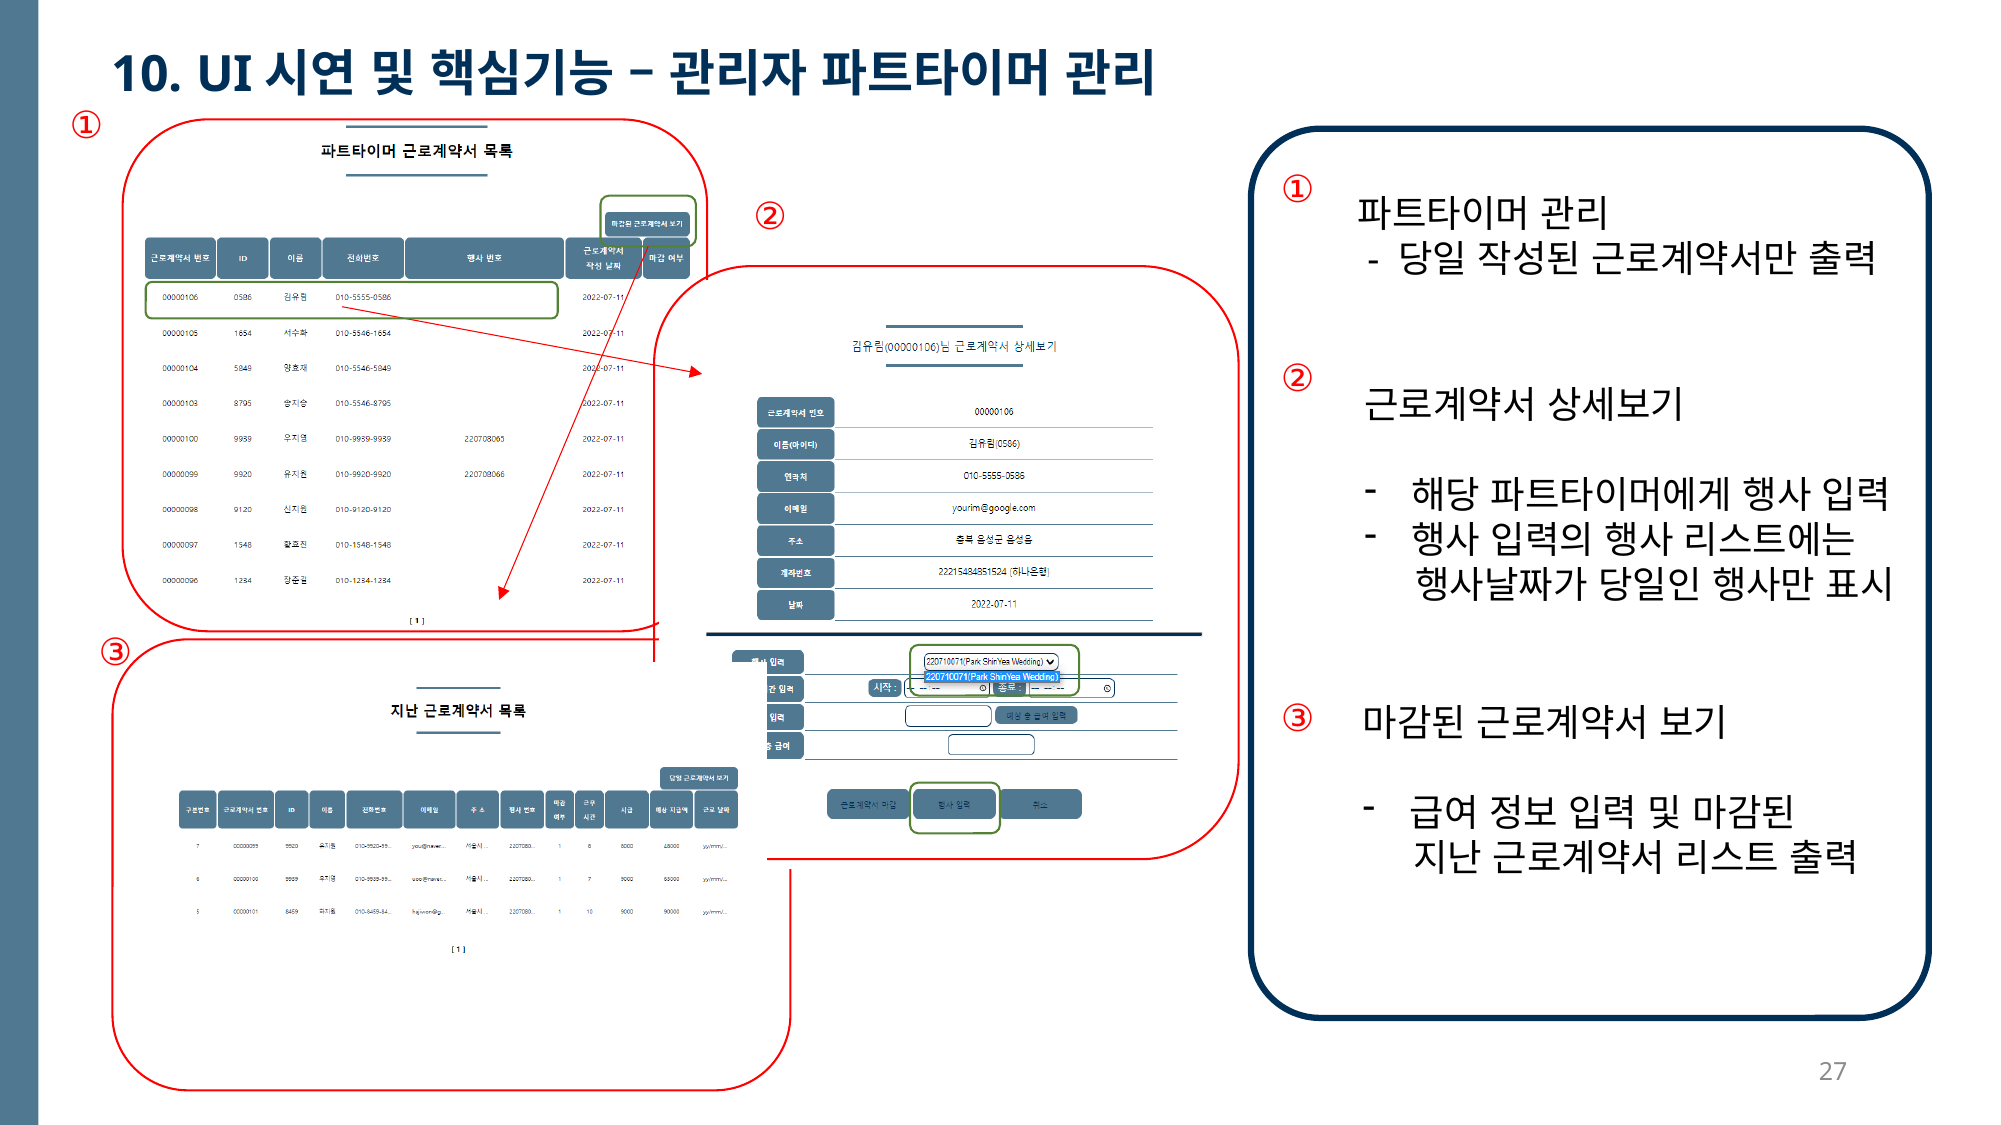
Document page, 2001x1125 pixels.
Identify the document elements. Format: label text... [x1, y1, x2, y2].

text_box [1249, 127, 1930, 1019]
text_box ③ [1262, 680, 1333, 752]
text_box 10. UI시연 및 핵심기능 – 관리자 파트타이머 관리 [96, 33, 1339, 109]
text_box [653, 629, 659, 662]
text_box ③ [80, 614, 151, 686]
picture [122, 119, 1239, 1037]
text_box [499, 246, 649, 600]
text_box 근로계약서 상세보기 해당 파트타이머에게 행사 입력 행사 입력의 행사 리스트에는 행사날짜가 당일인 행사만 표시 [1349, 373, 1911, 614]
slide_number 27 [1412, 1042, 1863, 1103]
text_box [715, 265, 1194, 280]
text_box [0, 0, 39, 1125]
text_box 파트타이머 관리 - 당일 작성된 근로계약서만 출력 [1342, 182, 1894, 378]
text_box ②. [735, 201, 805, 266]
text_box ①. [51, 111, 122, 182]
text_box [184, 629, 646, 633]
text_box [649, 306, 703, 374]
text_box 마감된 근로계약서 보기 급여 정보 입력 및 마감된 지난 근로계약서 리스트 출력 [1347, 691, 1875, 887]
text_box [111, 638, 792, 1092]
text_box ①. [1262, 174, 1333, 246]
text_box ②. [1262, 363, 1333, 434]
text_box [342, 306, 499, 374]
